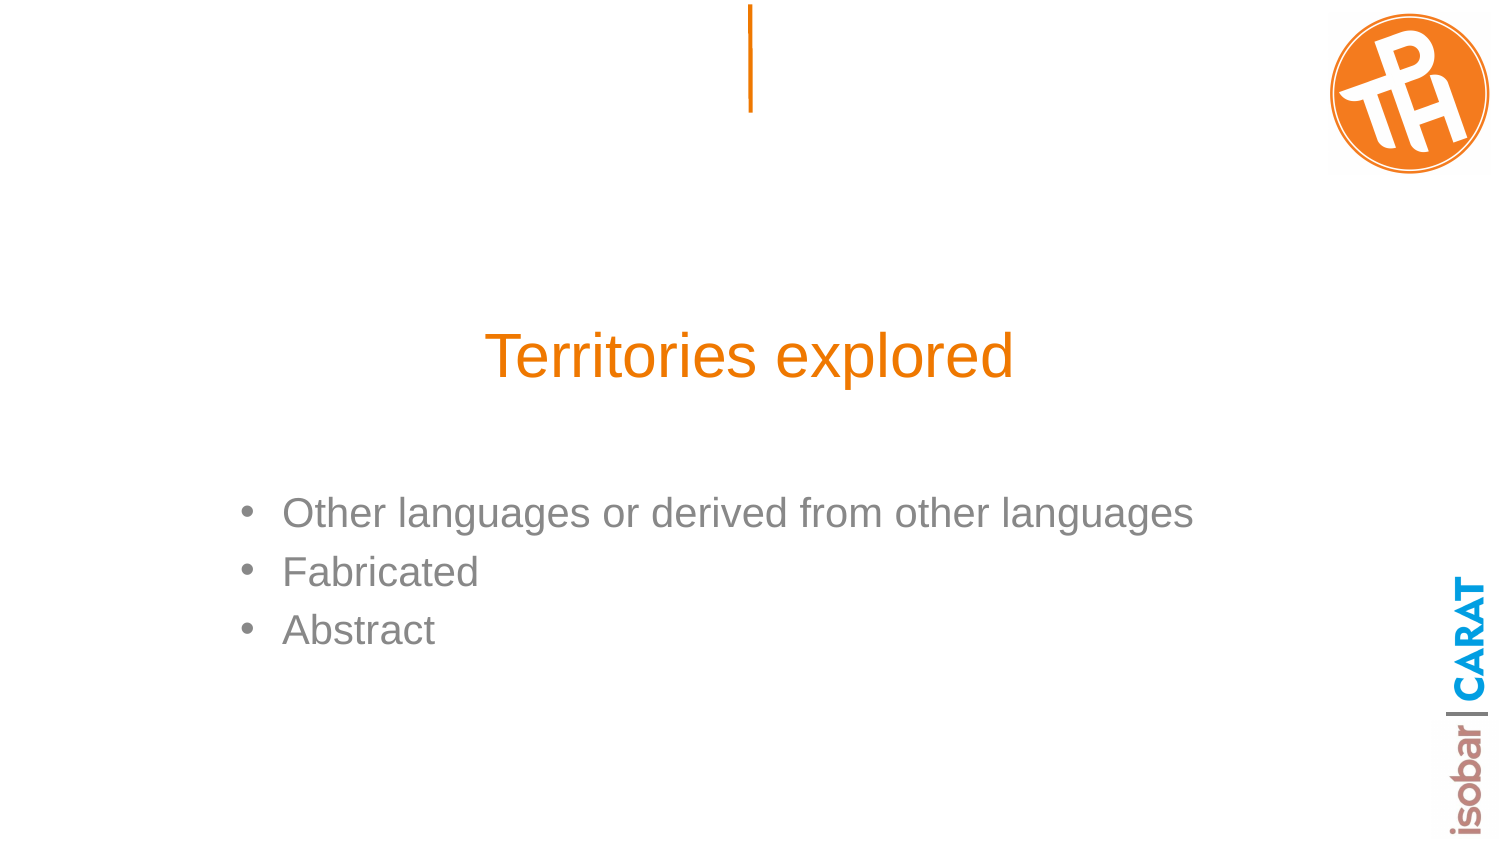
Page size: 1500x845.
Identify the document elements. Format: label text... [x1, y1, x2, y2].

picture [1328, 12, 1491, 175]
subtitle Other languages or derived from other languages Fabricated Abstract [225, 478, 1275, 695]
picture [1432, 721, 1499, 839]
title Territories explored [112, 262, 1388, 444]
picture [1452, 576, 1487, 702]
